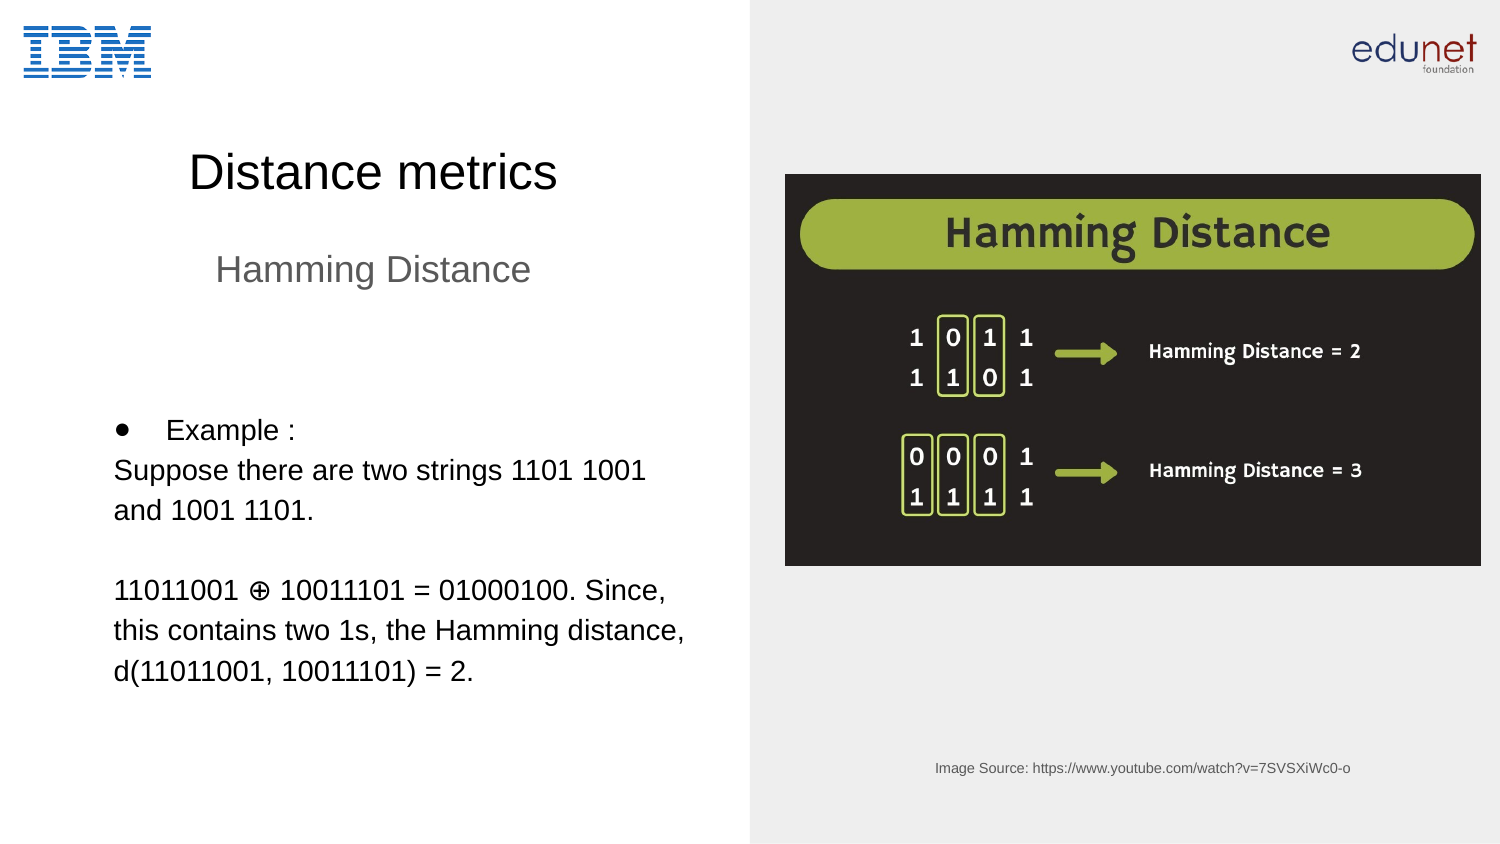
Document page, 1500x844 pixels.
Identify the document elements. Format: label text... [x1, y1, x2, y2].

text_box Image Source: https://www.youtube.com/watch?v=7SVSXiWc0-o [827, 741, 1459, 789]
picture [1350, 26, 1480, 78]
picture [784, 174, 1482, 567]
subtitle Hamming Distance [41, 234, 706, 345]
picture [23, 26, 151, 78]
title Distance metrics [41, 117, 706, 223]
list Example : Suppose there are two strings 1101 1001 and 1001 1101. 11011001 ⊕ 10011101 = 01000100. Since, this contains two 1s, the Hamming distance, d(11011001, 10011101) = 2. [75, 327, 706, 765]
